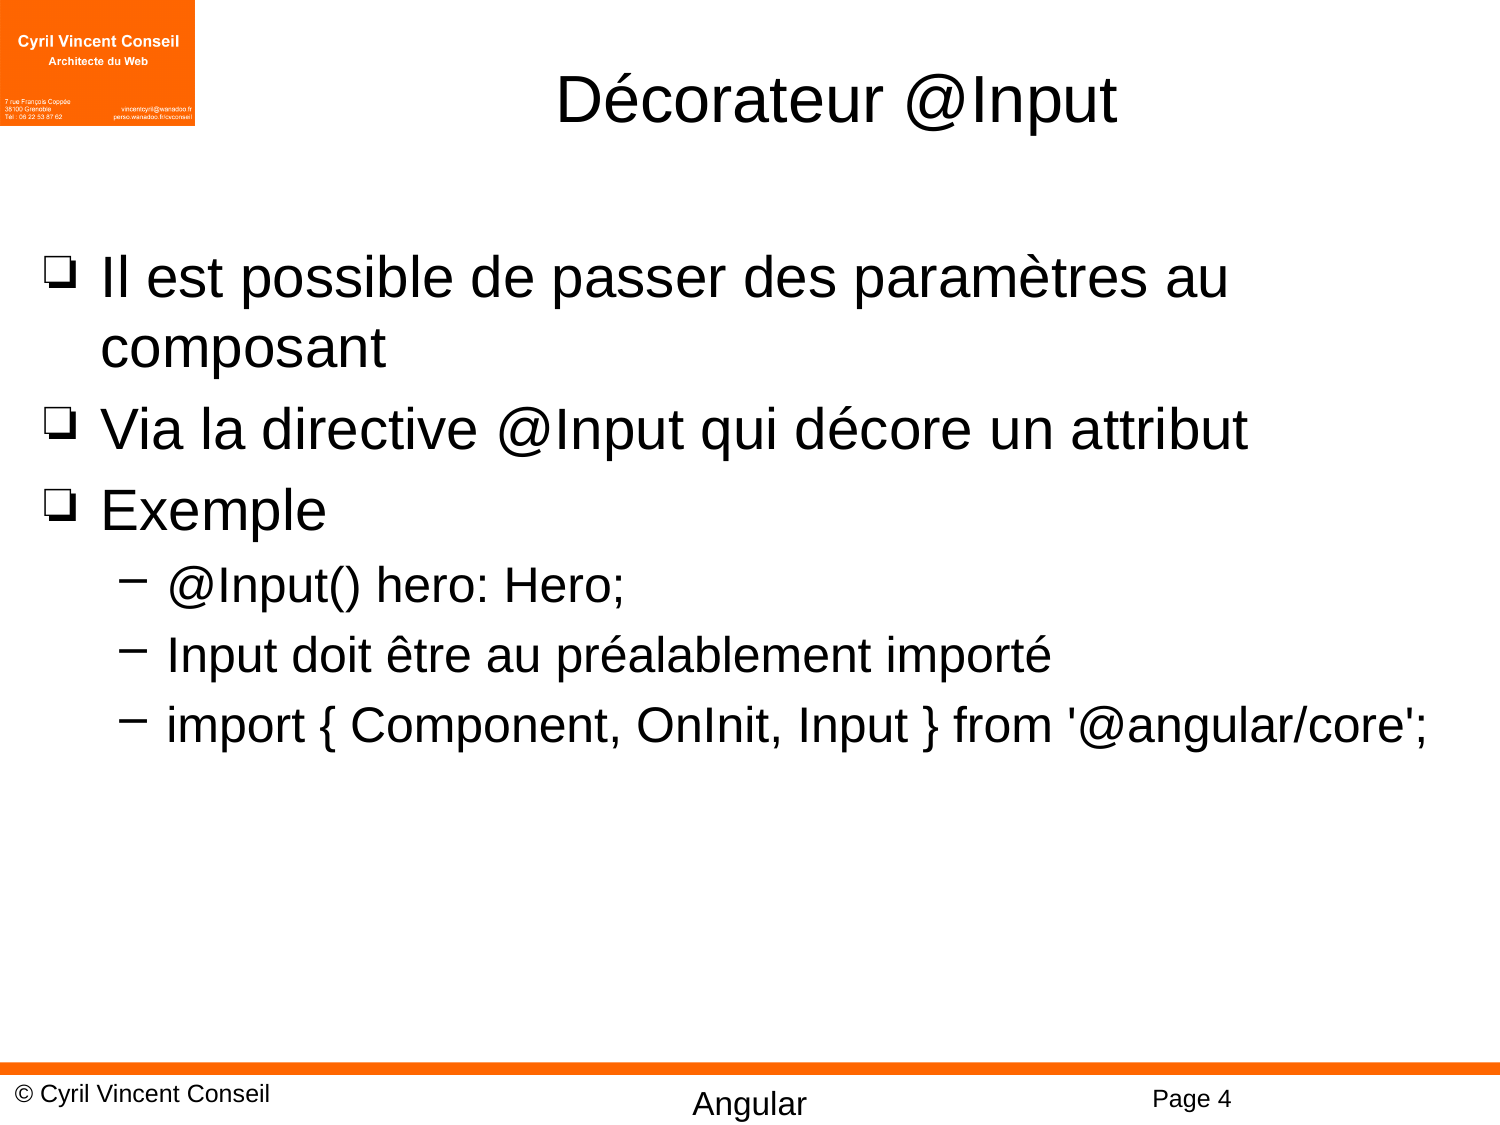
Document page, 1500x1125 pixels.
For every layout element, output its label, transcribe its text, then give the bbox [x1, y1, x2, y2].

list Il est possible de passer des paramètres au composant Via la directive @Input qui décore un attribut Exemple @Input() hero: Hero; Input doit être au préalablement importé import { Component, OnInit, Input } from '@angular/core'; [29, 231, 1468, 1059]
picture [0, 0, 195, 126]
title Décorateur @Input [194, 2, 1480, 190]
